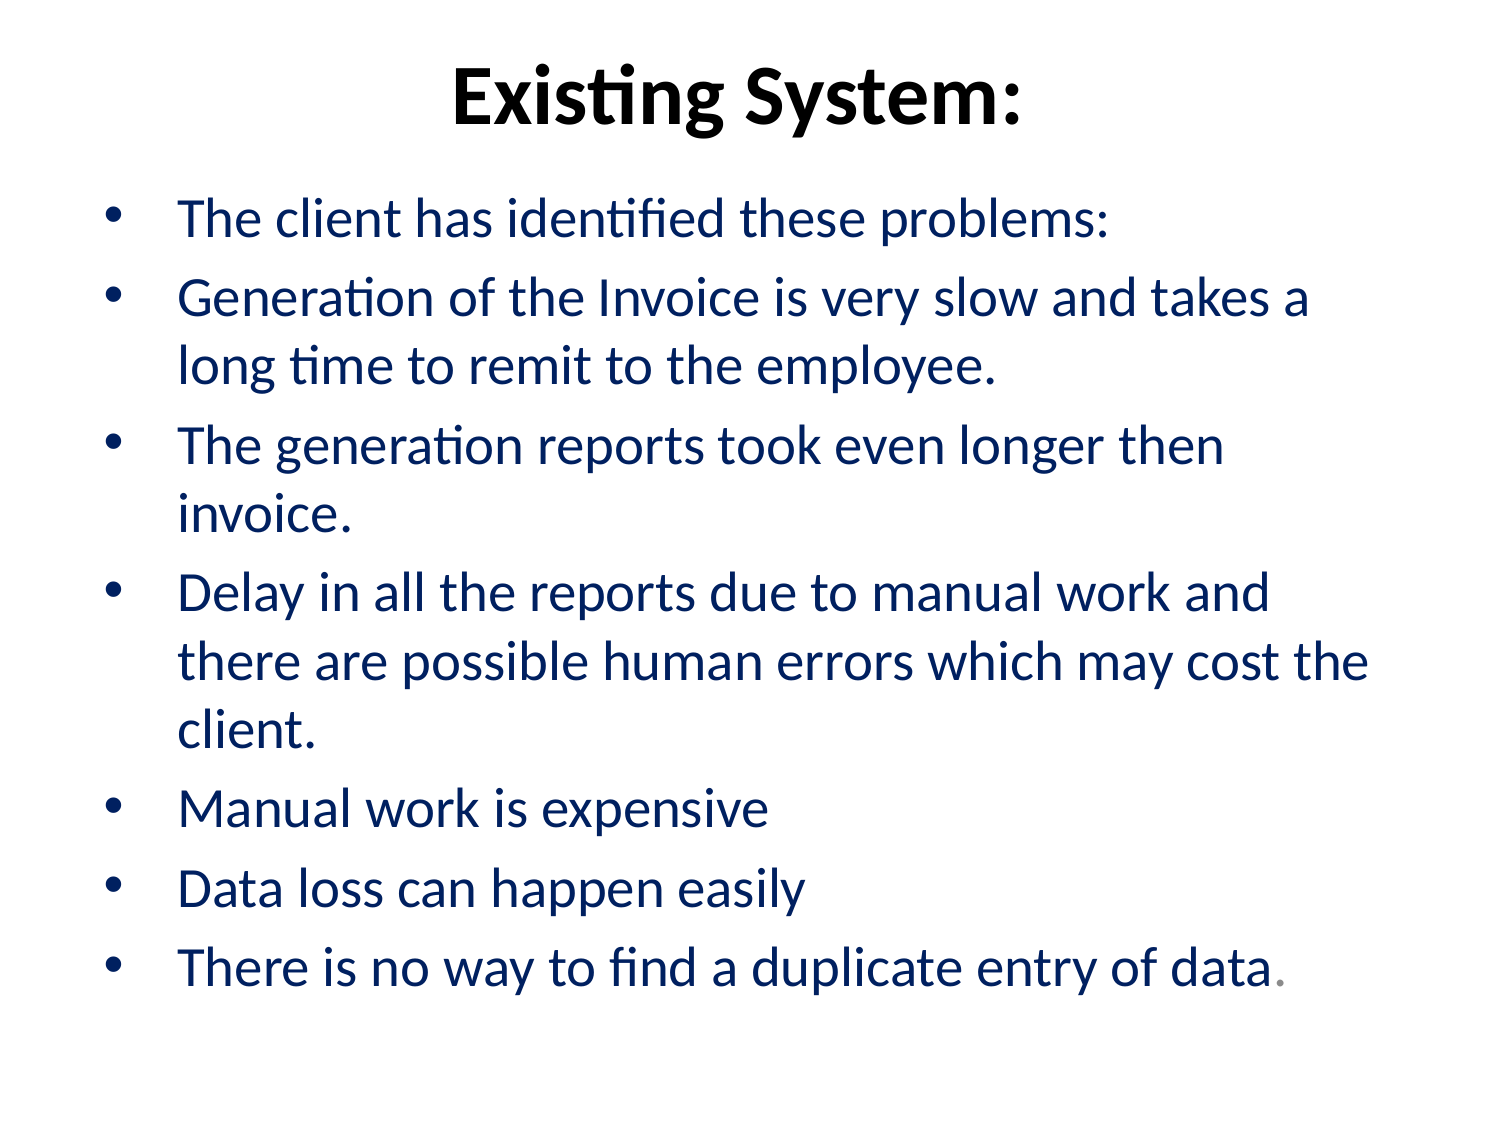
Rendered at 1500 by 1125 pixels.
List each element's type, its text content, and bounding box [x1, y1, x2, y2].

subtitle The client has identified these problems: Generation of the Invoice is very slow and takes a long time to remit to the employee. The generation reports took even longer then invoice. Delay in all the reports due to manual work and there are possible human errors which may cost the client. Manual work is expensive Data loss can happen easily There is no way to find a duplicate entry of data. [88, 172, 1412, 1012]
title Existing System: [100, 30, 1376, 150]
